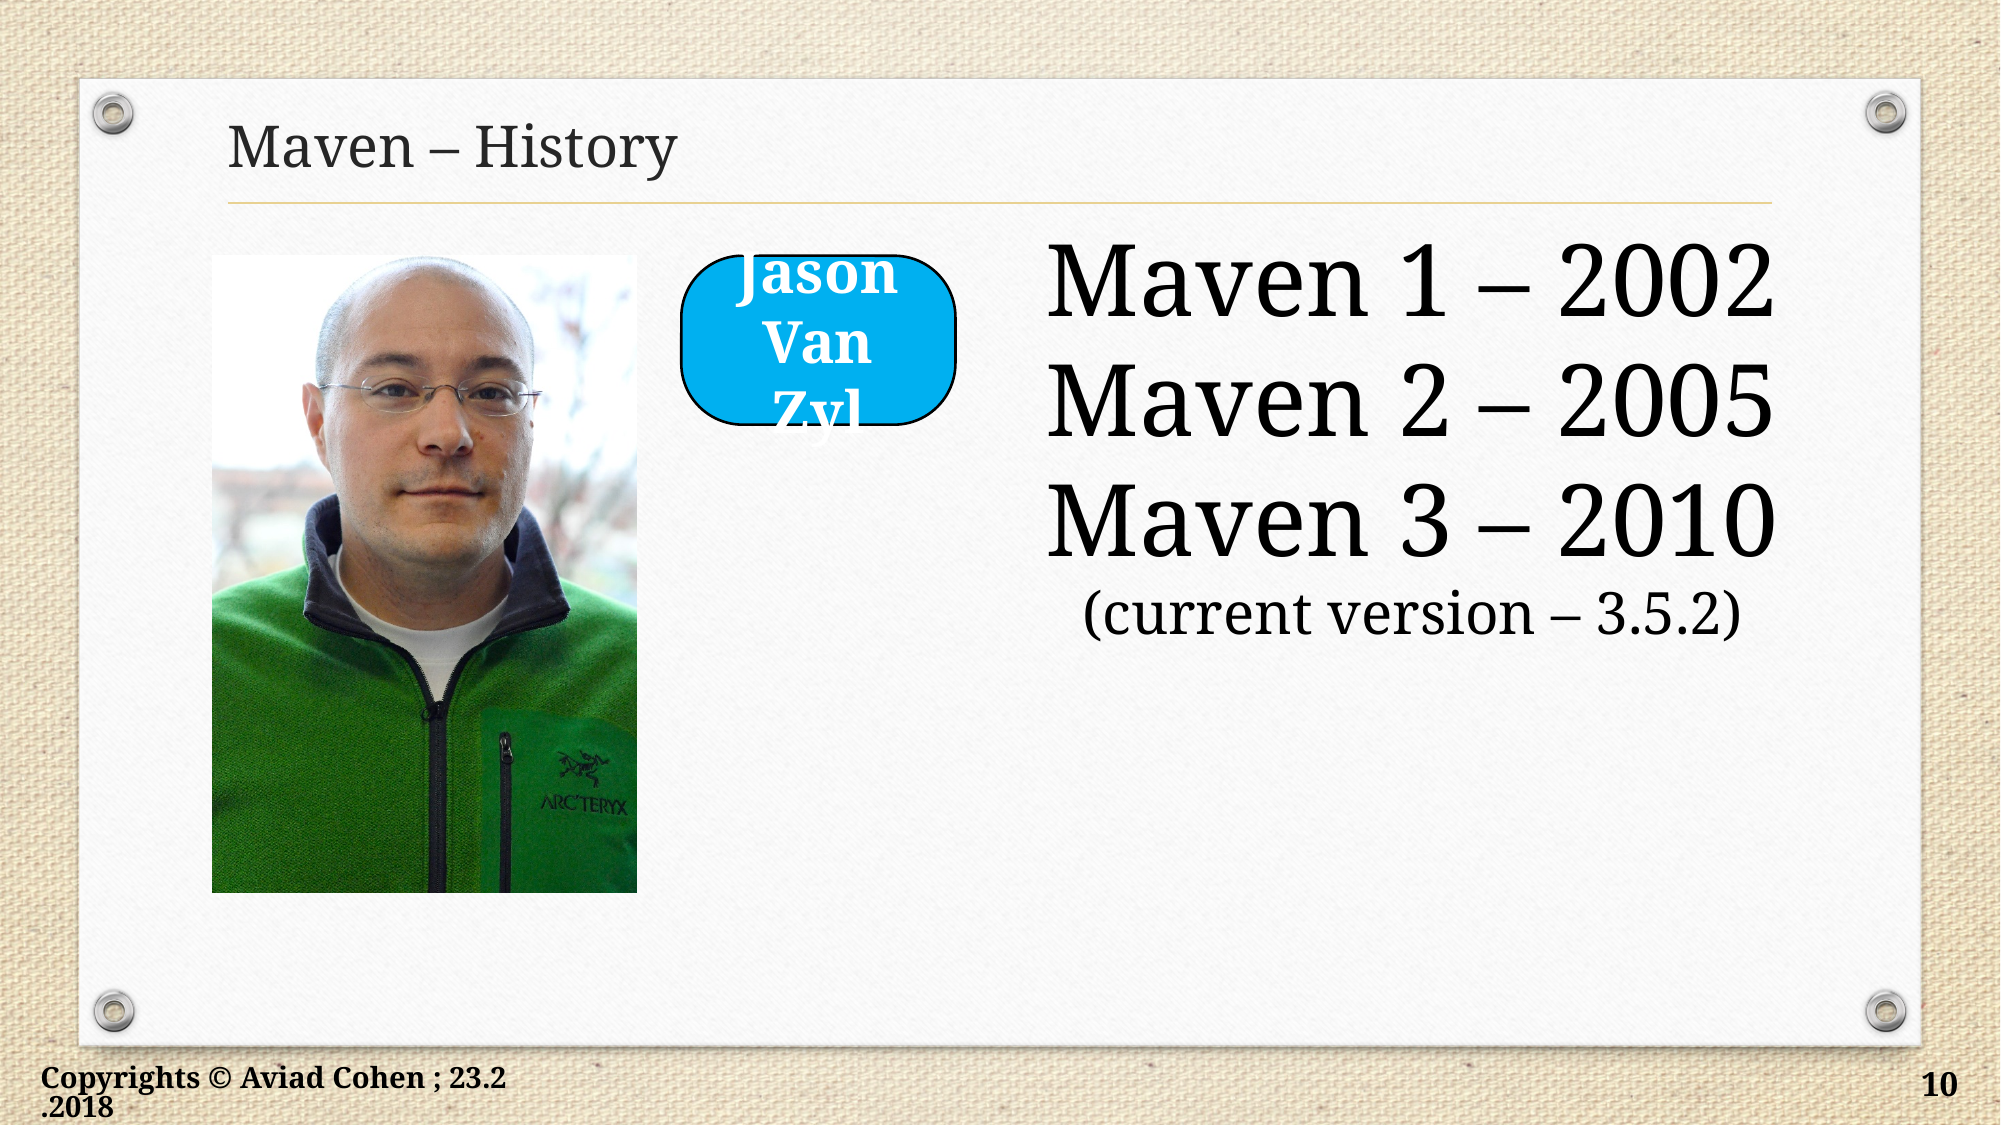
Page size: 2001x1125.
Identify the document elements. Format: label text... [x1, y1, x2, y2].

title Maven – History [212, 101, 1788, 188]
footer Copyrights © Aviad Cohen ; 23.2.2018 [25, 1056, 528, 1103]
picture [0, 0, 2001, 1125]
text_box Jason Van Zyl [679, 254, 957, 426]
slide_number 10 [1884, 1063, 1974, 1109]
text_box Maven 1 – 2002 Maven 2 – 2005 Maven 3 – 2010 (current version – 3.5.2) [999, 208, 1826, 654]
